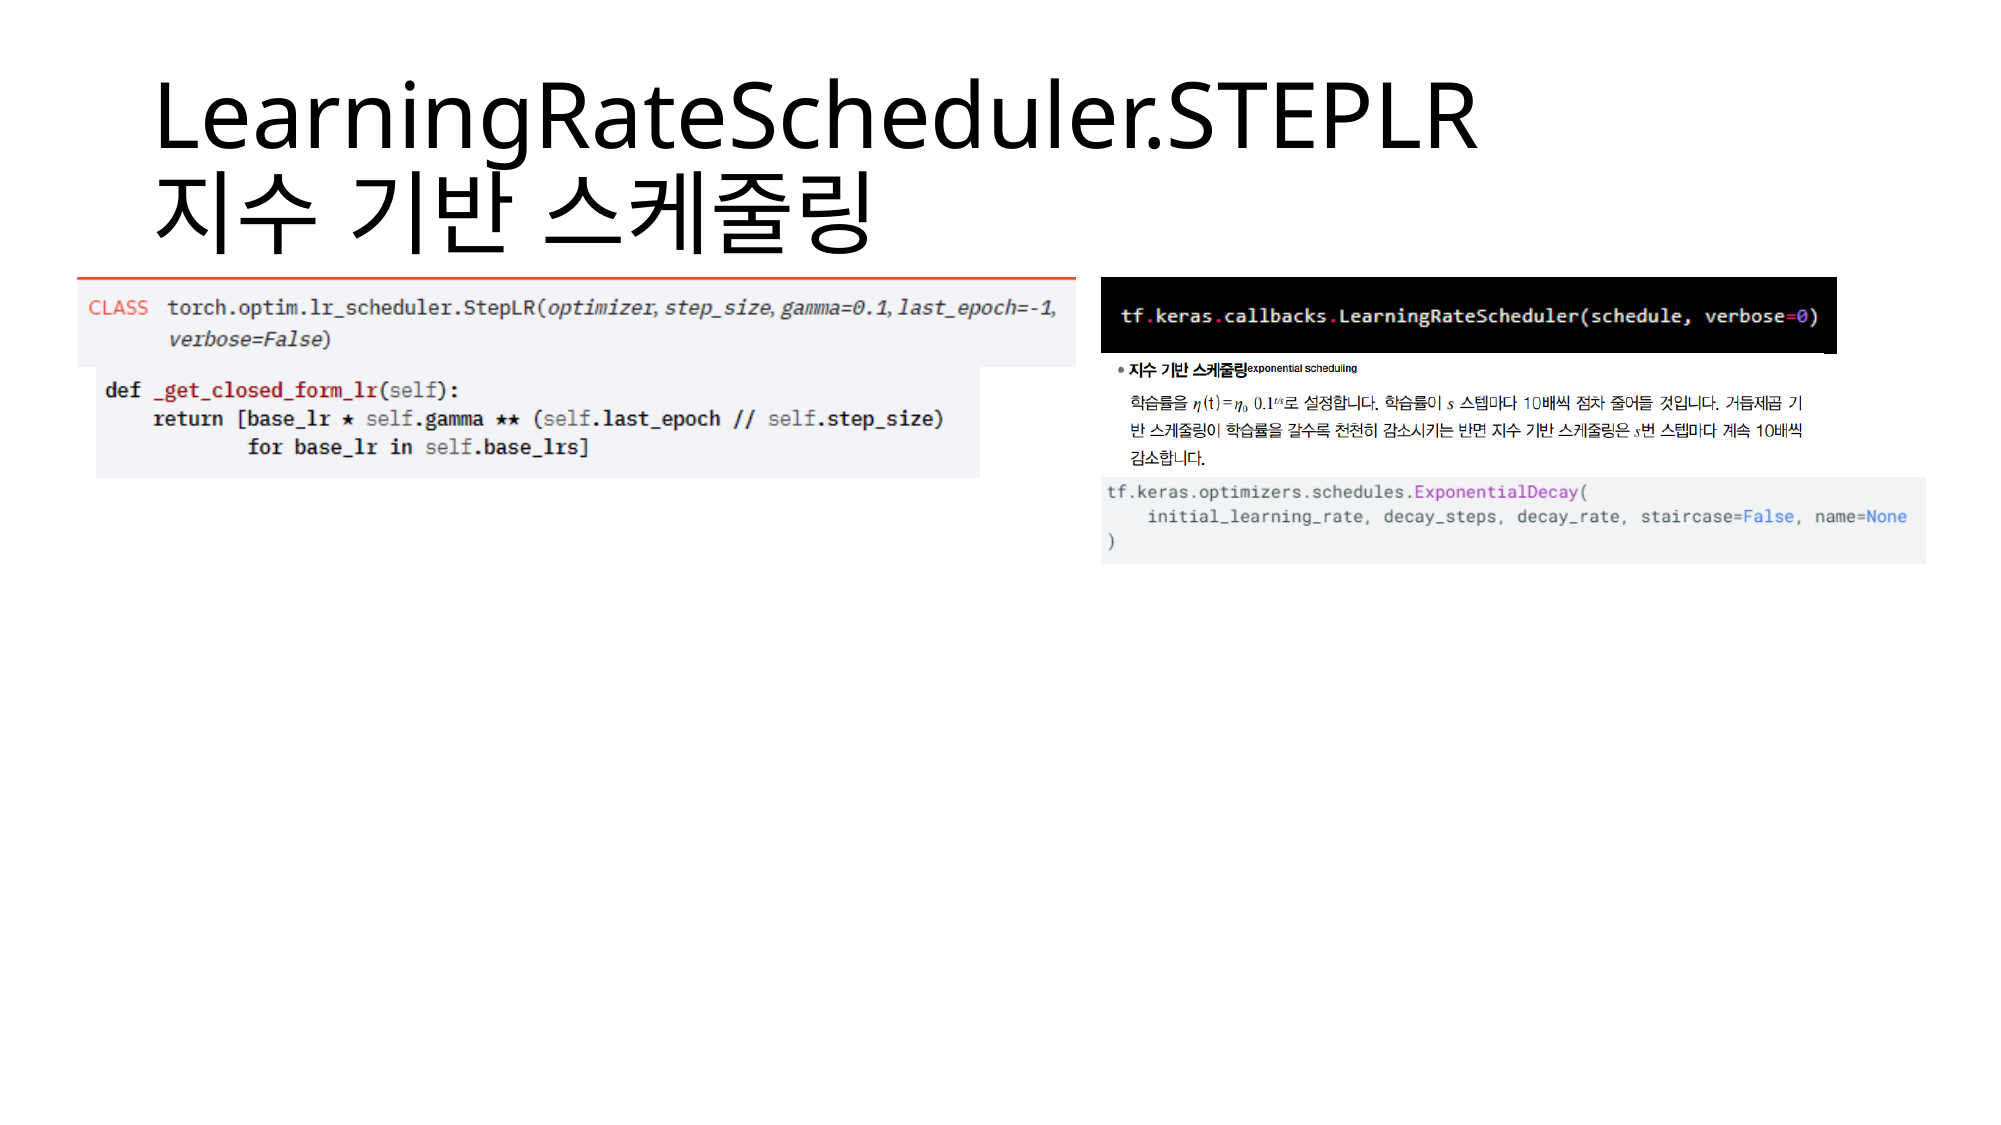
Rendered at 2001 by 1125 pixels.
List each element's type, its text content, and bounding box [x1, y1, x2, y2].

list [1101, 277, 1837, 354]
picture [68, 277, 1076, 478]
title LearningRateScheduler.STEPLR 지수 기반 스케줄링 [137, 59, 1863, 278]
picture [1101, 353, 1926, 564]
